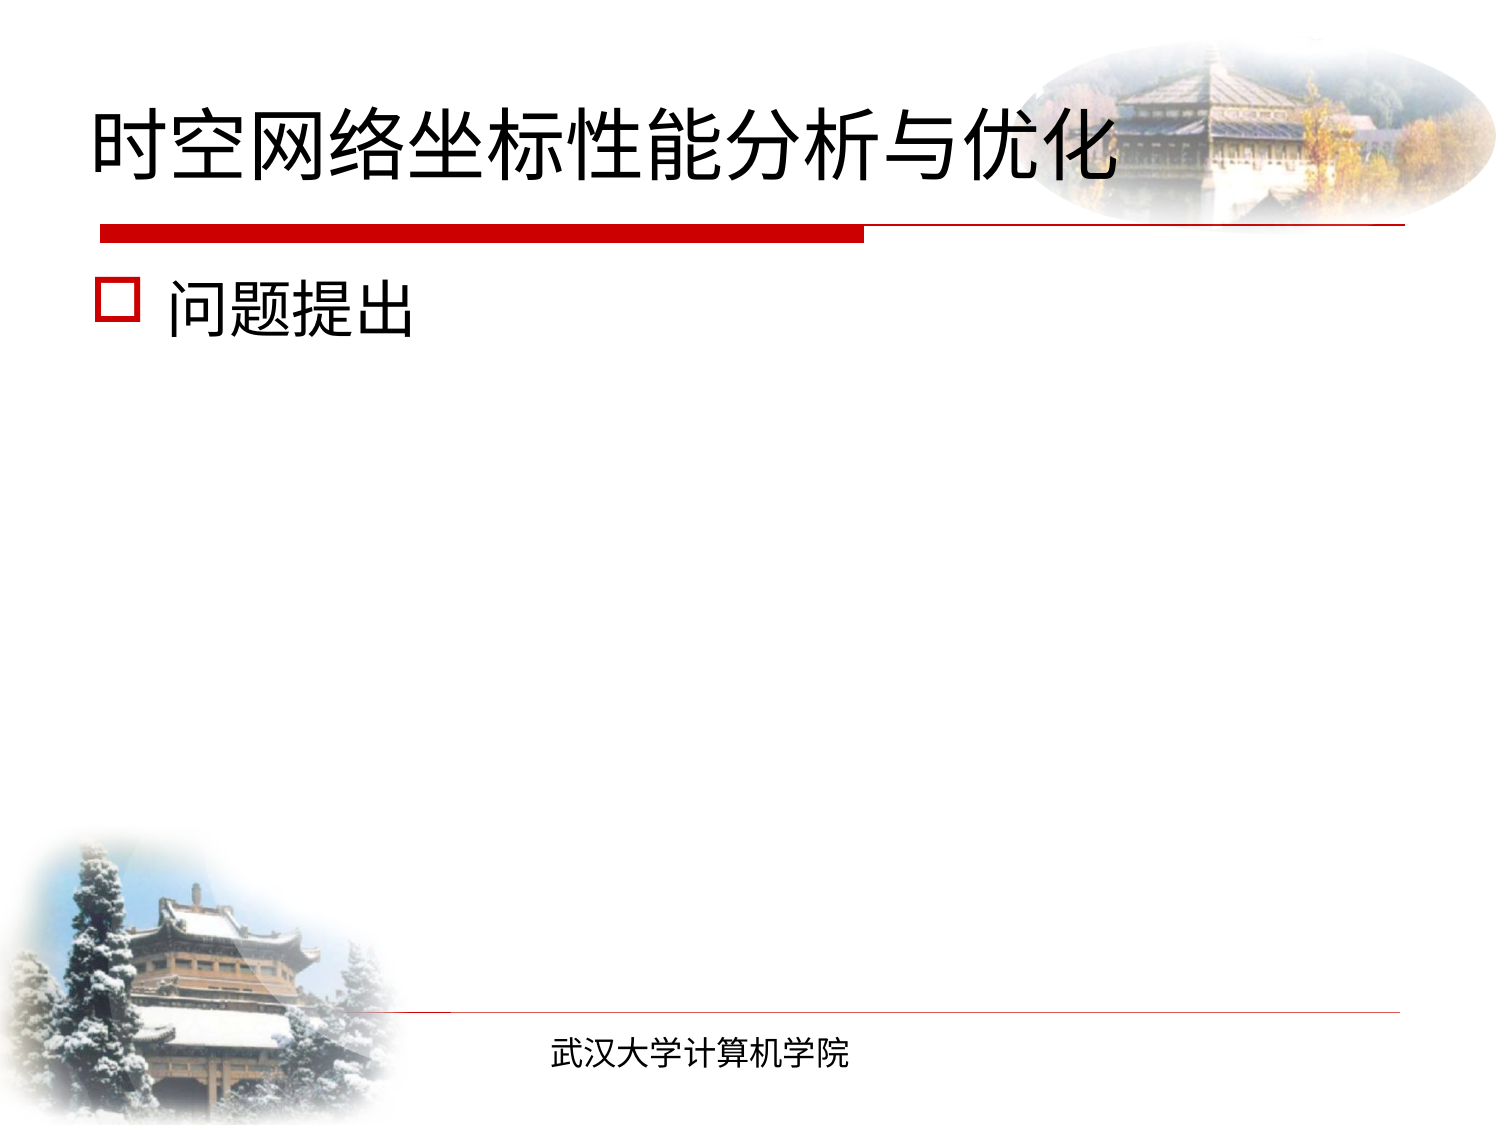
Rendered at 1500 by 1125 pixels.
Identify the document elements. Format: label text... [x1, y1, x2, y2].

title 时空网络坐标性能分析与优化 [75, 87, 1425, 233]
picture [0, 826, 408, 1125]
picture [1012, 34, 1496, 238]
footer 武汉大学计算机学院 [412, 1024, 988, 1103]
list 问题提出 [75, 262, 1425, 1005]
